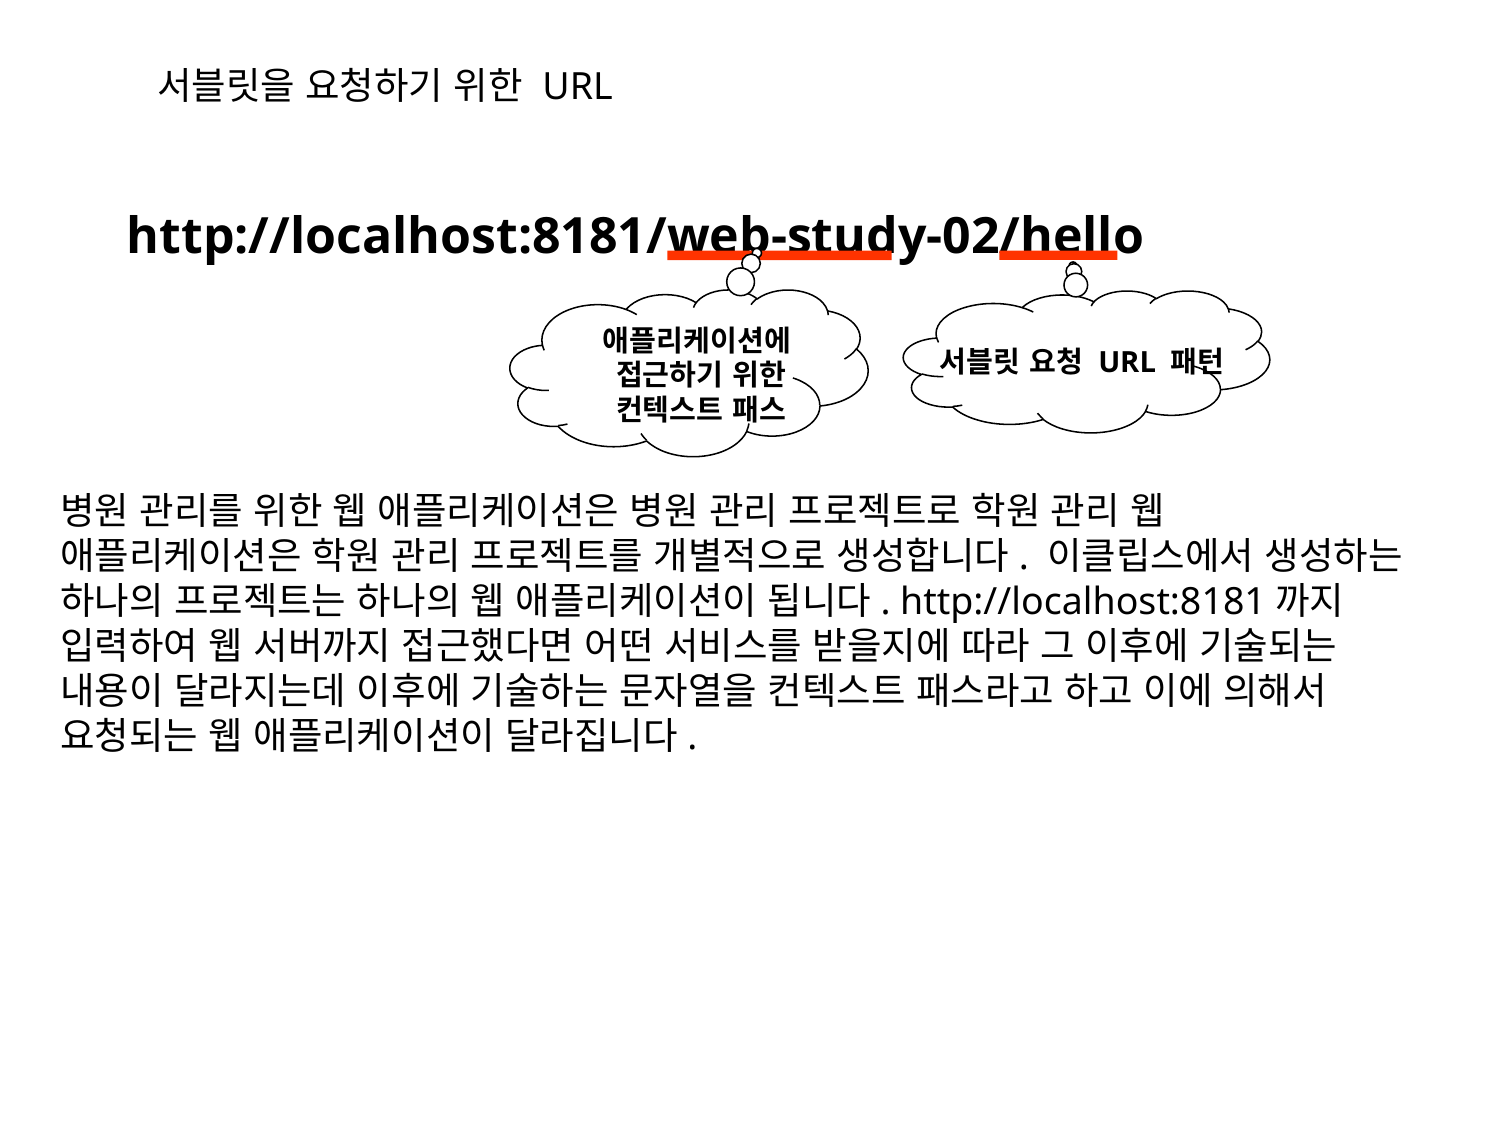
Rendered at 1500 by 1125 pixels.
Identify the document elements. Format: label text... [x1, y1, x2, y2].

text_box 서블릿 요청 URL 패턴 [925, 336, 1248, 386]
text_box [936, 261, 1270, 384]
text_box http://localhost:8181/web-study-02/hello [112, 184, 1176, 272]
text_box [903, 339, 1242, 433]
text_box 애플리케이션에 접근하기 위한 컨텍스트 패스 [587, 314, 815, 434]
text_box 병원 관리를 위한 웹 애플리케이션은 병원 관리 프로젝트로 학원 관리 웹 애플리케이션은 학원 관리 프로젝트를 개별적으로 생성합니다. 이클립스에서 생성하는 하나의 프로젝트는 하나의 웹 애플리케이션이 됩니다. http://localhost:8181까지 입력하여 웹 서버까지 접근했다면 어떤 서비스를 받을지에 따라 그 이후에 기술되는 내용이 달라지는데 이후에 기술하는 문자열을 컨텍스트 패스라고 하고 이에 의해서 요청되는 웹 애플리케이션이 달라집니다. [45, 479, 1428, 765]
text_box [509, 248, 869, 457]
text_box 서블릿을 요청하기 위한 URL [142, 54, 629, 115]
